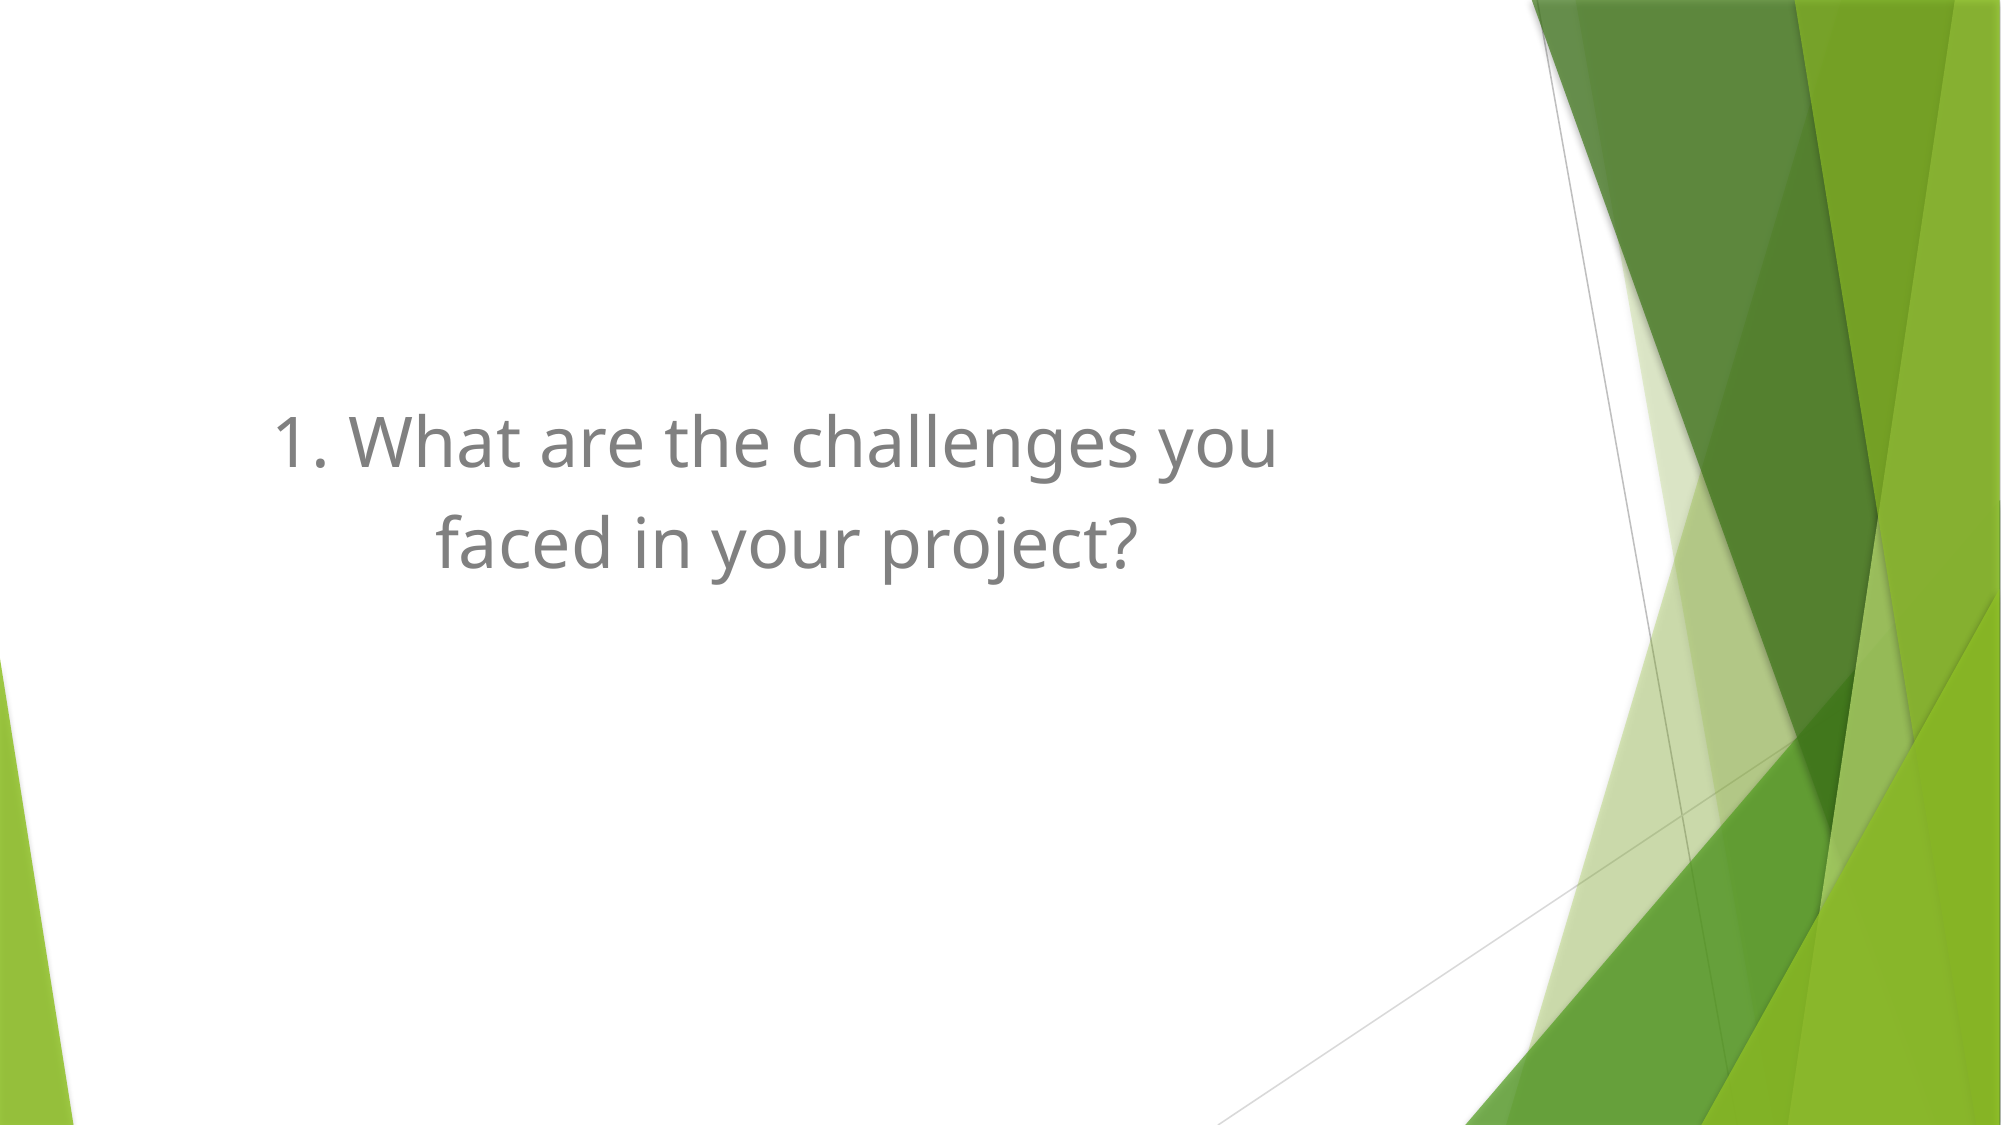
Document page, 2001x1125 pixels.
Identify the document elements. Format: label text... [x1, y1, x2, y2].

list 1. What are the challenges you faced in your project? [256, 389, 1300, 603]
